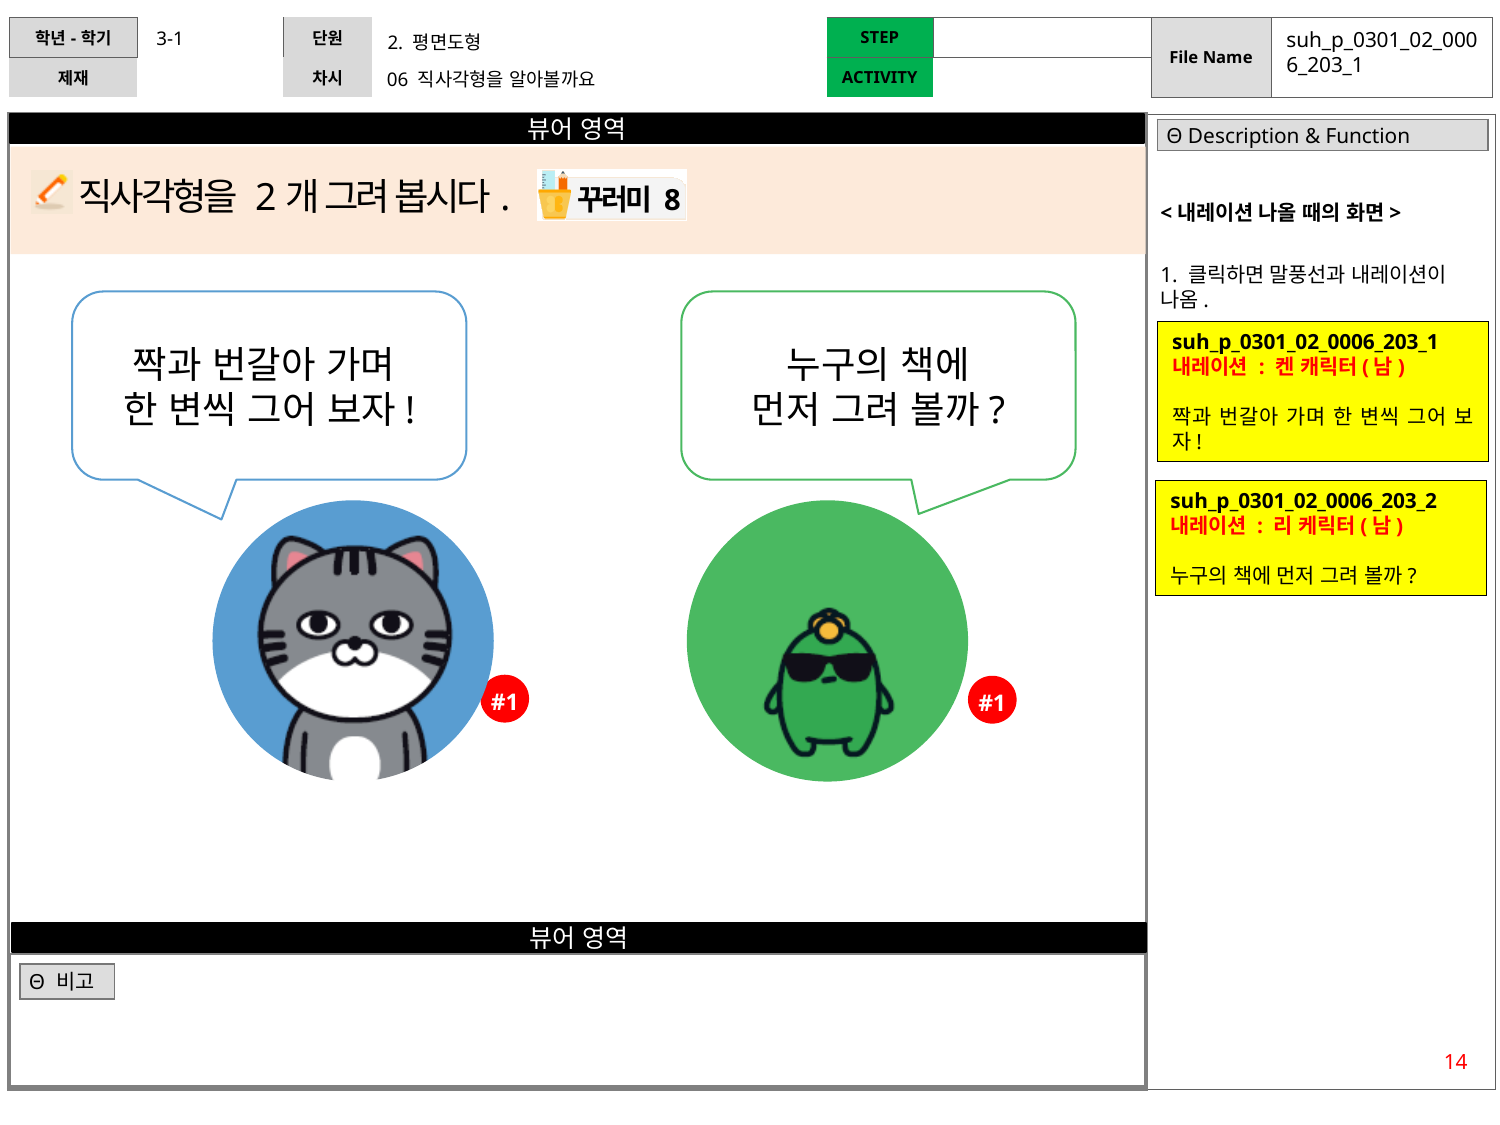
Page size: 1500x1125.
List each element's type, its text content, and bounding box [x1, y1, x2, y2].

picture [212, 500, 494, 782]
text_box [1145, 320, 1500, 326]
text_box 3-1 [141, 18, 284, 55]
text_box 06 직사각형을 알아볼까요 [372, 60, 821, 96]
text_box [9, 145, 1148, 256]
picture [686, 500, 969, 782]
text_box 2. 평면도형 [372, 23, 828, 48]
text_box suh_p_0301_02_0006_203_1 [1271, 18, 1500, 84]
text_box #1 [498, 672, 532, 725]
text_box #1 [974, 673, 1019, 726]
text_box suh_p_0301_02_0006_203_2 내레이션 : 리 케릭터(남) 누구의 책에 먼저 그려 볼까? [1155, 480, 1487, 596]
table_header Θ Description & Function [1158, 120, 1487, 150]
text_box 짝과 번갈아 가며 한 변씩 그어 보자! [70, 289, 469, 515]
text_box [537, 169, 700, 225]
text_box <내레이션 나올 때의 화면> 1. 클릭하면 말풍선과 내레이션이 나옴. [1145, 160, 1500, 320]
text_box 직사각형을 2개 그려 봅시다. [63, 165, 1126, 225]
text_box 누구의 책에 먼저 그려 볼까? [679, 289, 1078, 499]
picture [31, 170, 73, 215]
text_box suh_p_0301_02_0006_203_1 내레이션 : 켄 캐릭터(남) 짝과 번갈아 가며 한 변씩 그어 보자! [1157, 321, 1489, 462]
